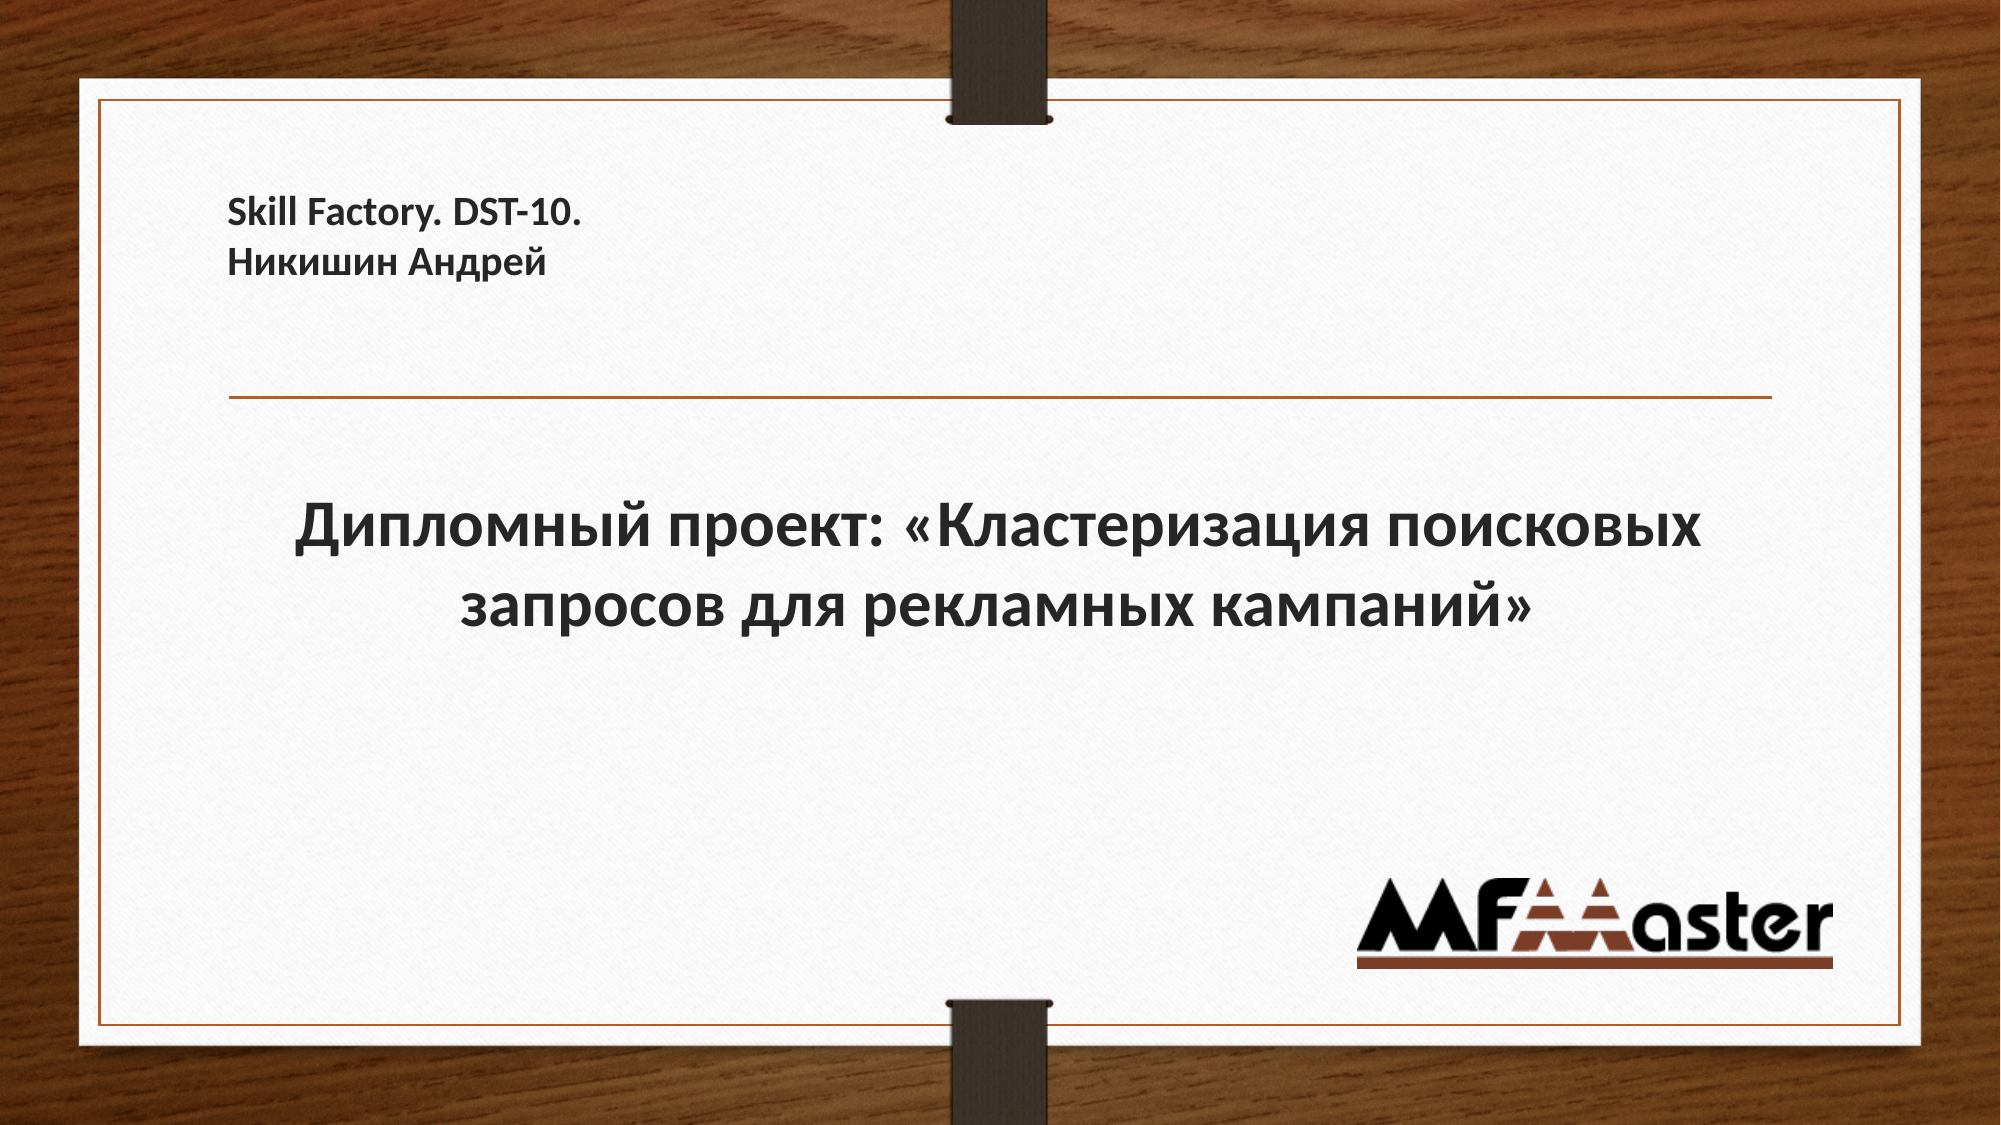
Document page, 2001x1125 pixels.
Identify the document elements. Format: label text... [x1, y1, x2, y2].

list Дипломный проект: «Кластеризация поисковых запросов для рекламных кампаний» [212, 472, 1788, 653]
picture [0, 0, 948, 1125]
title Skill Factory. DST-10. Никишин Андрей [212, 143, 604, 325]
picture [101, 0, 2001, 1125]
